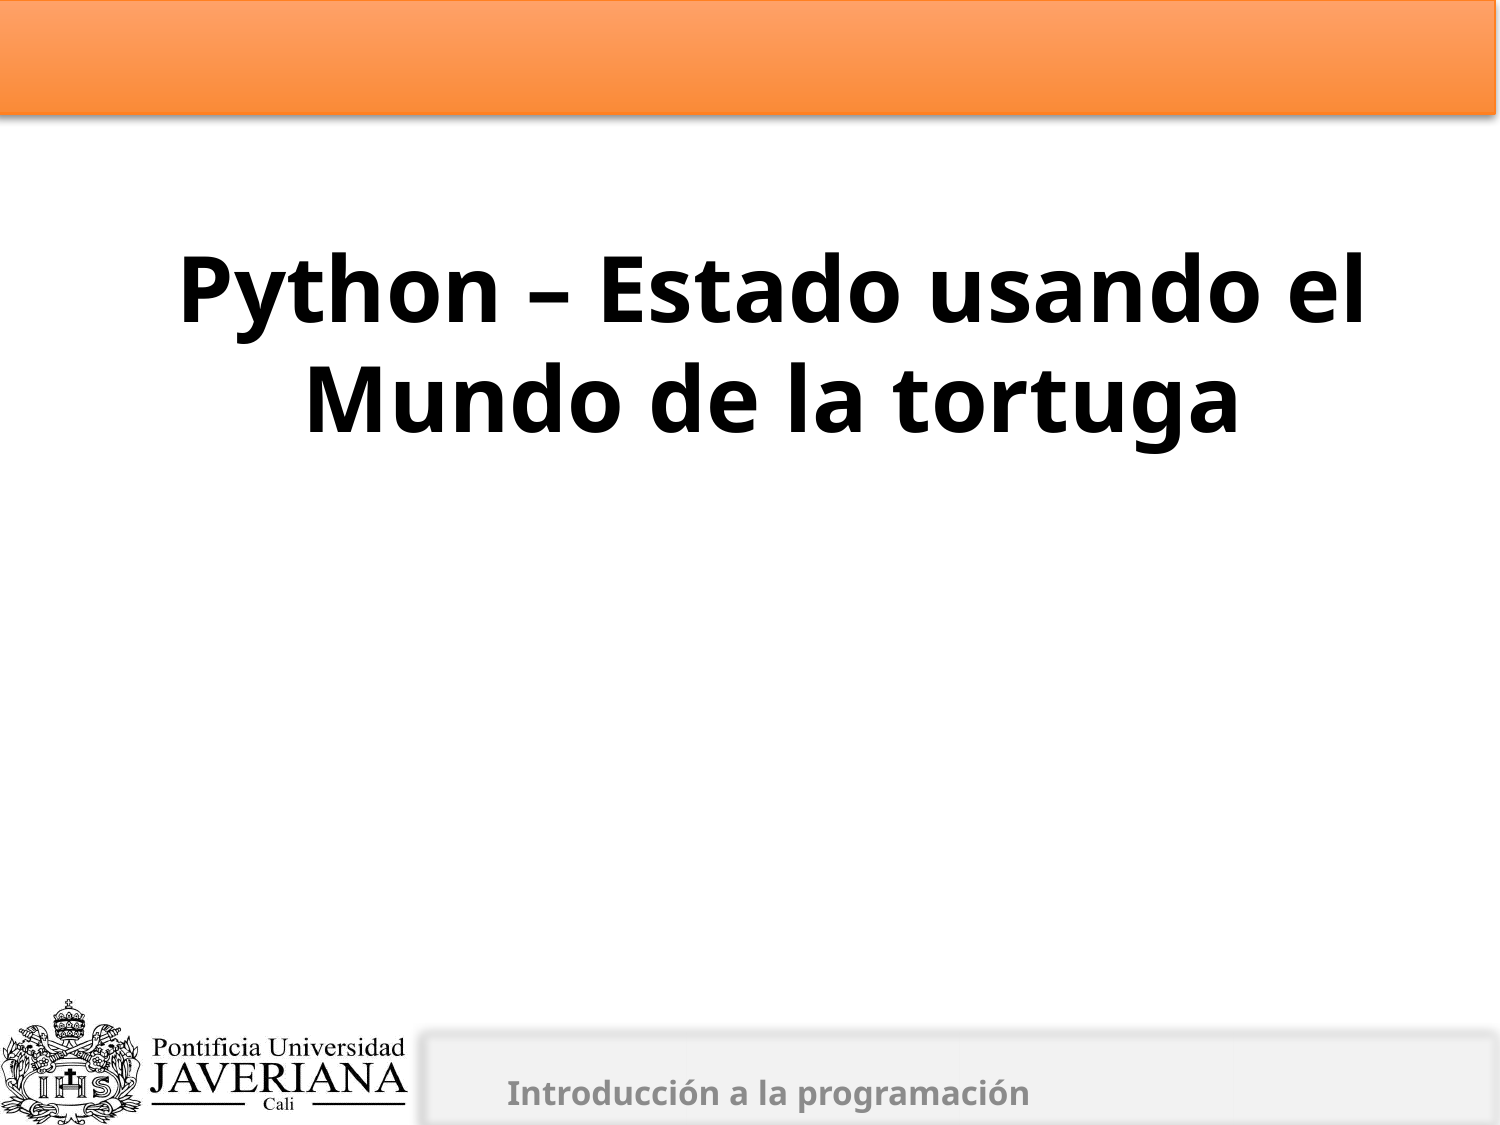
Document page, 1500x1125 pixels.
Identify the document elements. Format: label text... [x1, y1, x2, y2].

title Python – Estado usando el Mundo de la tortuga [135, 219, 1411, 461]
picture [0, 999, 408, 1125]
footer Introducción a la programación [395, 1065, 1152, 1125]
